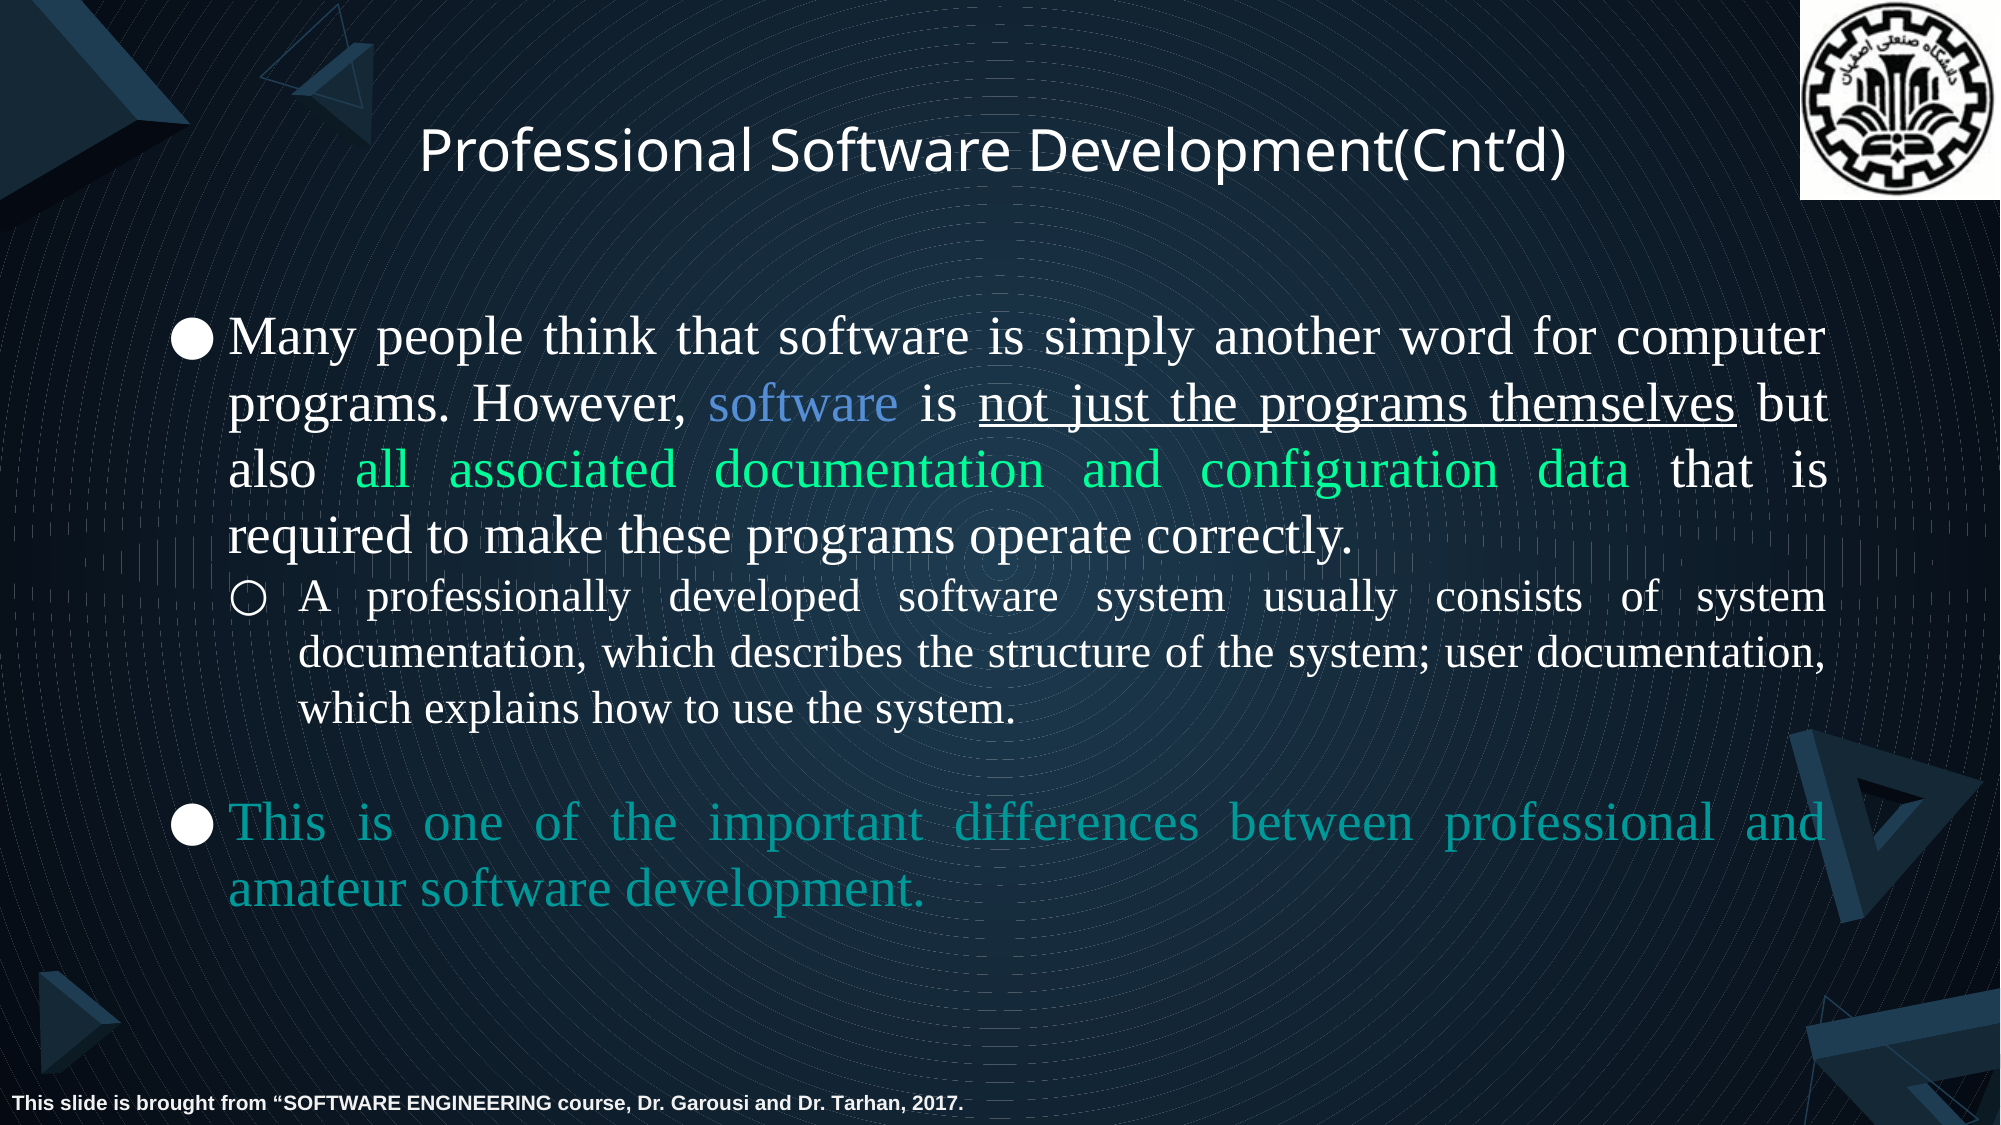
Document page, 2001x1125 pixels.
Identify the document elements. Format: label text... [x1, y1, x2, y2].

title Professional Software Development(Cnt’d) [156, 115, 1794, 180]
picture [1799, 0, 2000, 201]
text_box This slide is brought from “SOFTWARE ENGINEERING course, Dr. Garousi and Dr. Tarhan, 2017. [0, 1060, 1069, 1125]
text_box Many people think that software is simply another word for computer programs. However, software is not just the programs themselves but also all associated documentation and configuration data that is required to make these programs operate correctly. A professionally developed software system usually consists of system documentation, which describes the structure of the system; user documentation, which explains how to use the system. This is one of the important differences between professional and amateur software development. [143, 283, 1844, 935]
